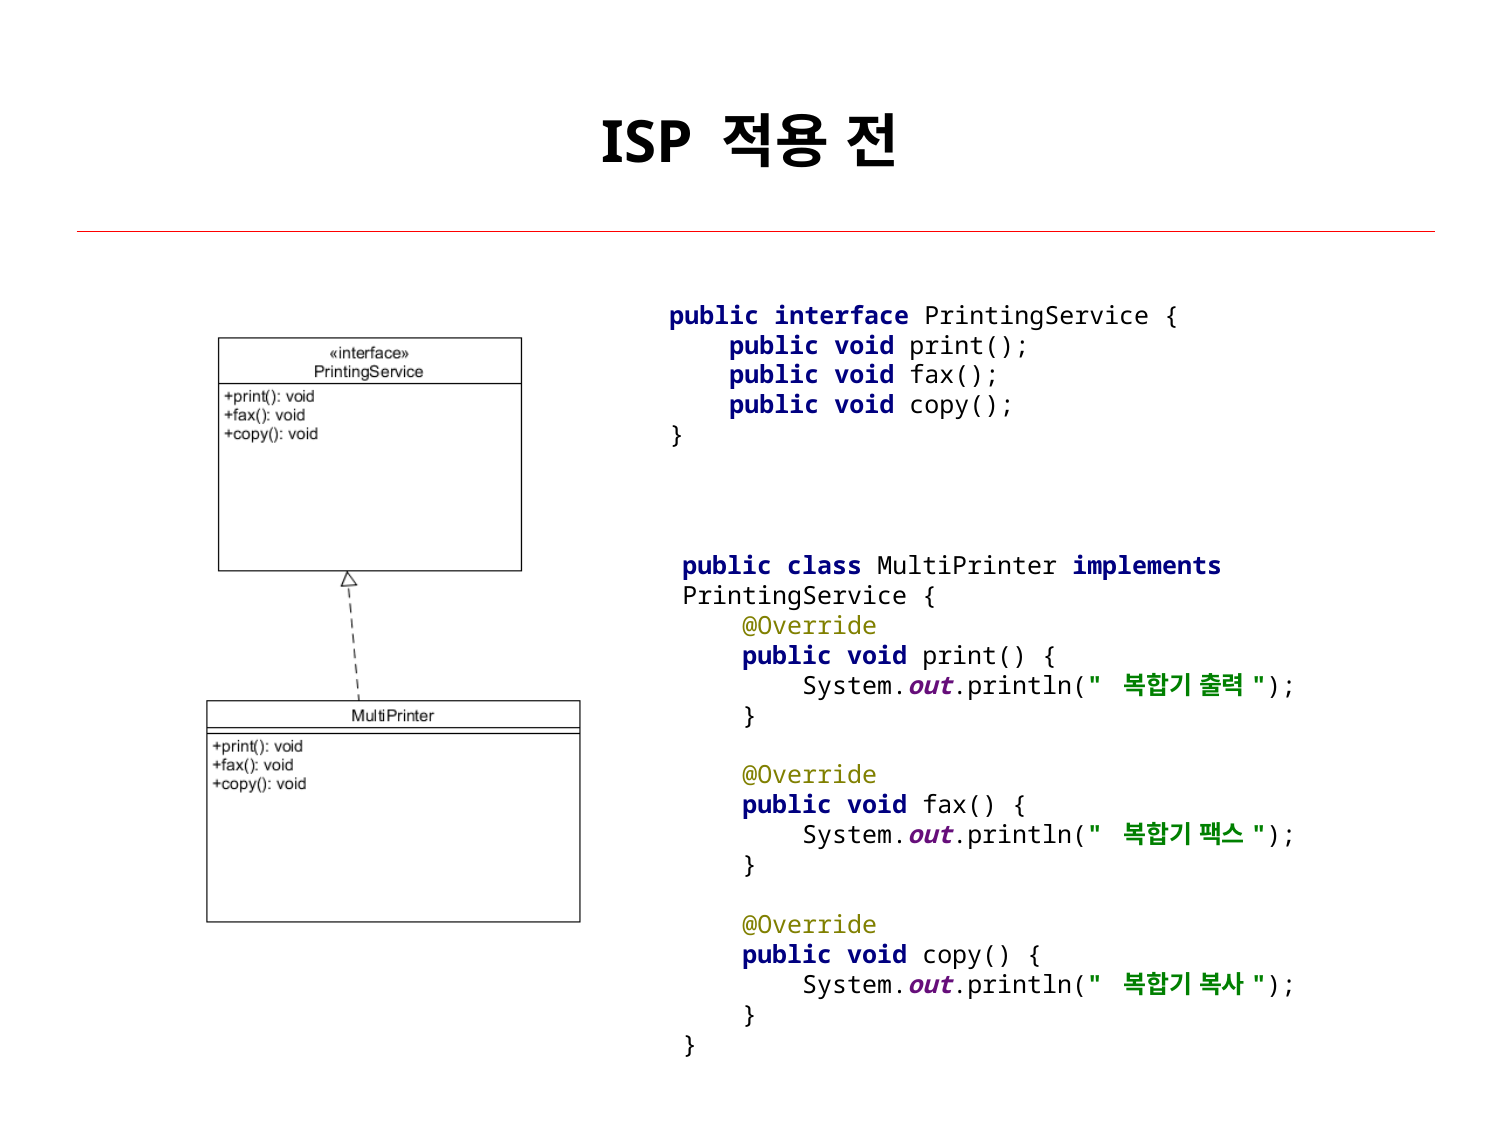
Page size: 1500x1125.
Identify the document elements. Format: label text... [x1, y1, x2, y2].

text_box public class MultiPrinter implements PrintingService { @Override public void print() { System.out.println(" 복합기 출력"); } @Override public void fax() { System.out.println(" 복합기 팩스"); } @Override public void copy() { System.out.println(" 복합기 복사"); } } [667, 541, 1471, 1066]
text_box public interface PrintingService { public void print(); public void fax(); public void copy(); } [654, 291, 1198, 457]
title ISP 적용 전 [75, 45, 1425, 233]
picture [182, 314, 604, 946]
